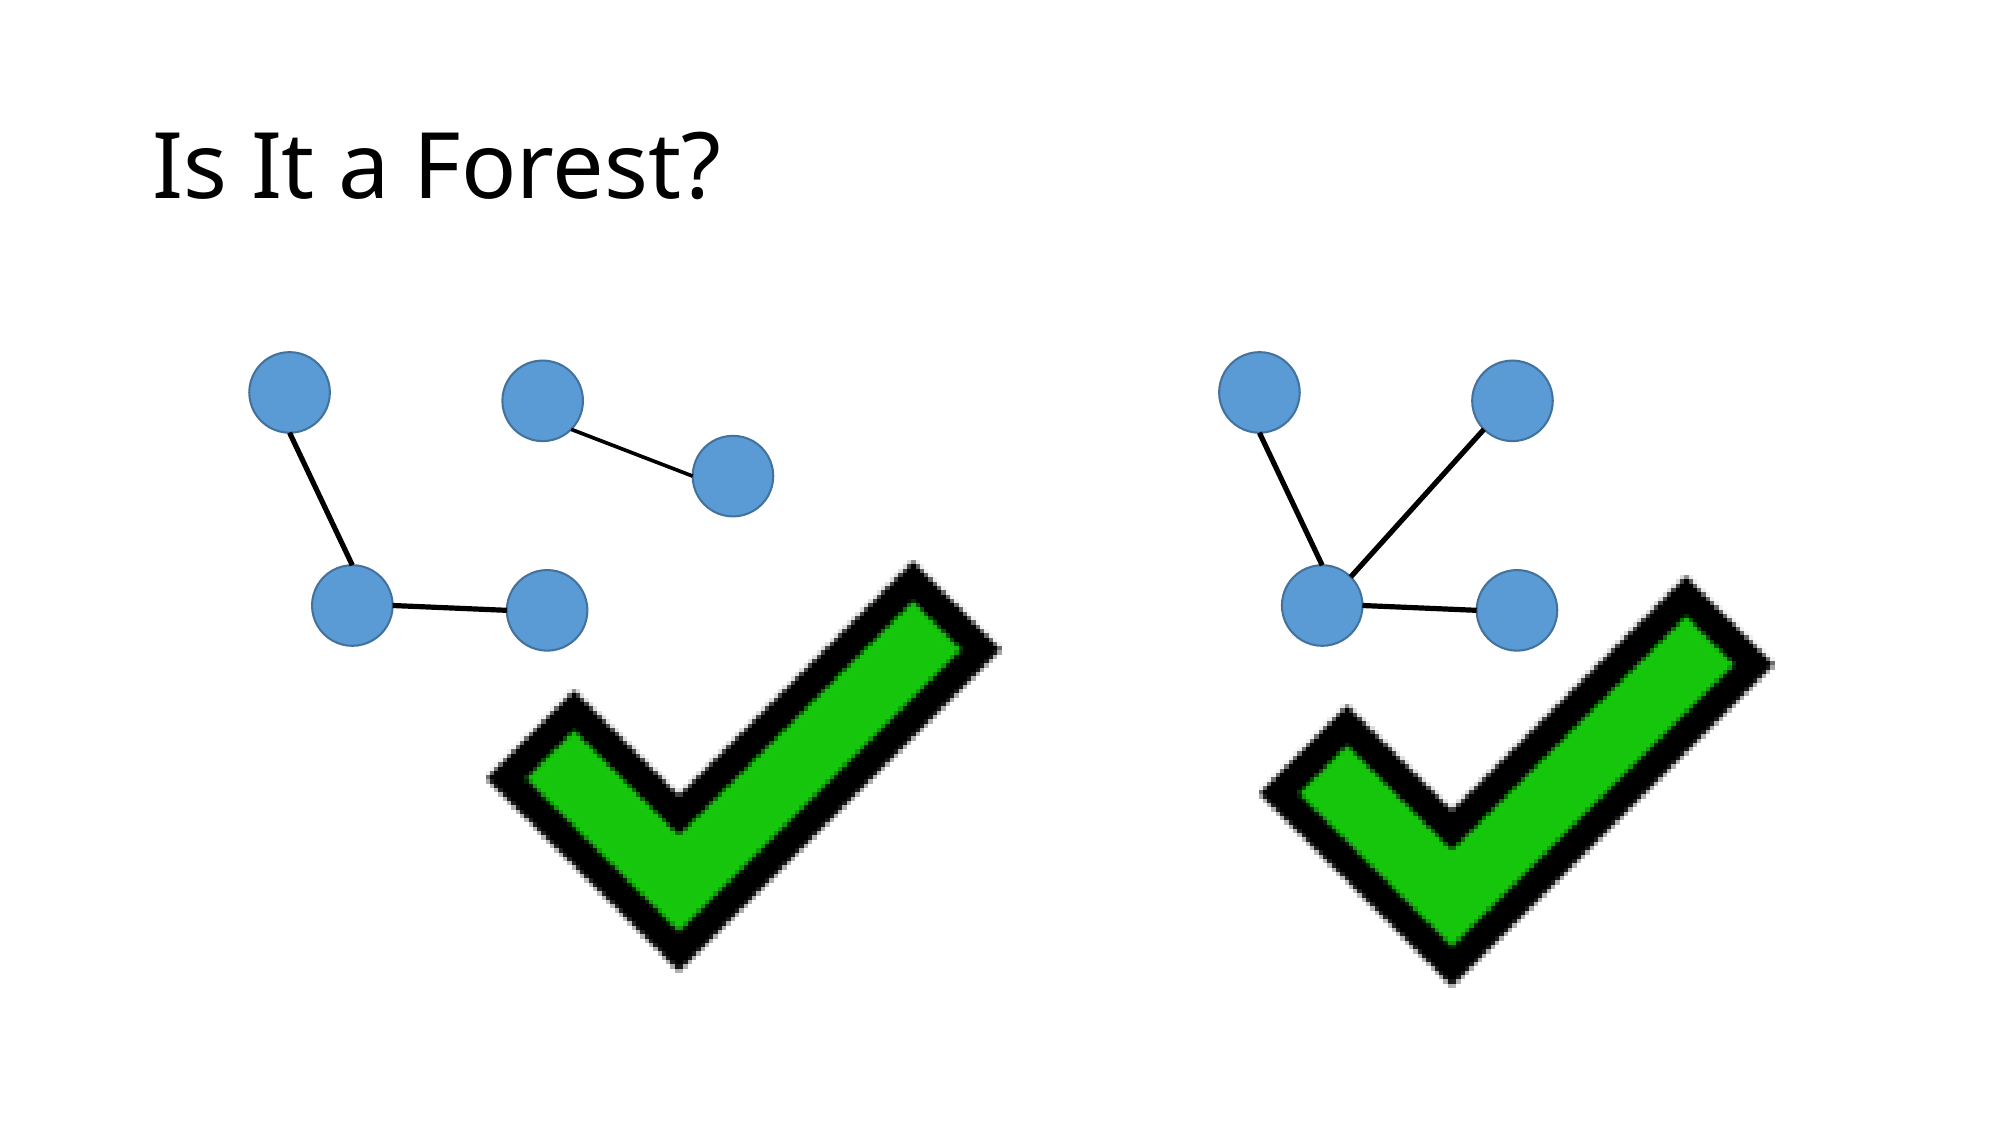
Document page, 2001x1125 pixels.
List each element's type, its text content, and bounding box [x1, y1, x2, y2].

picture [1259, 524, 1775, 1040]
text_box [1219, 352, 1558, 651]
picture [486, 509, 1002, 1025]
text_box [249, 352, 774, 651]
title Is It a Forest? [137, 59, 1863, 278]
